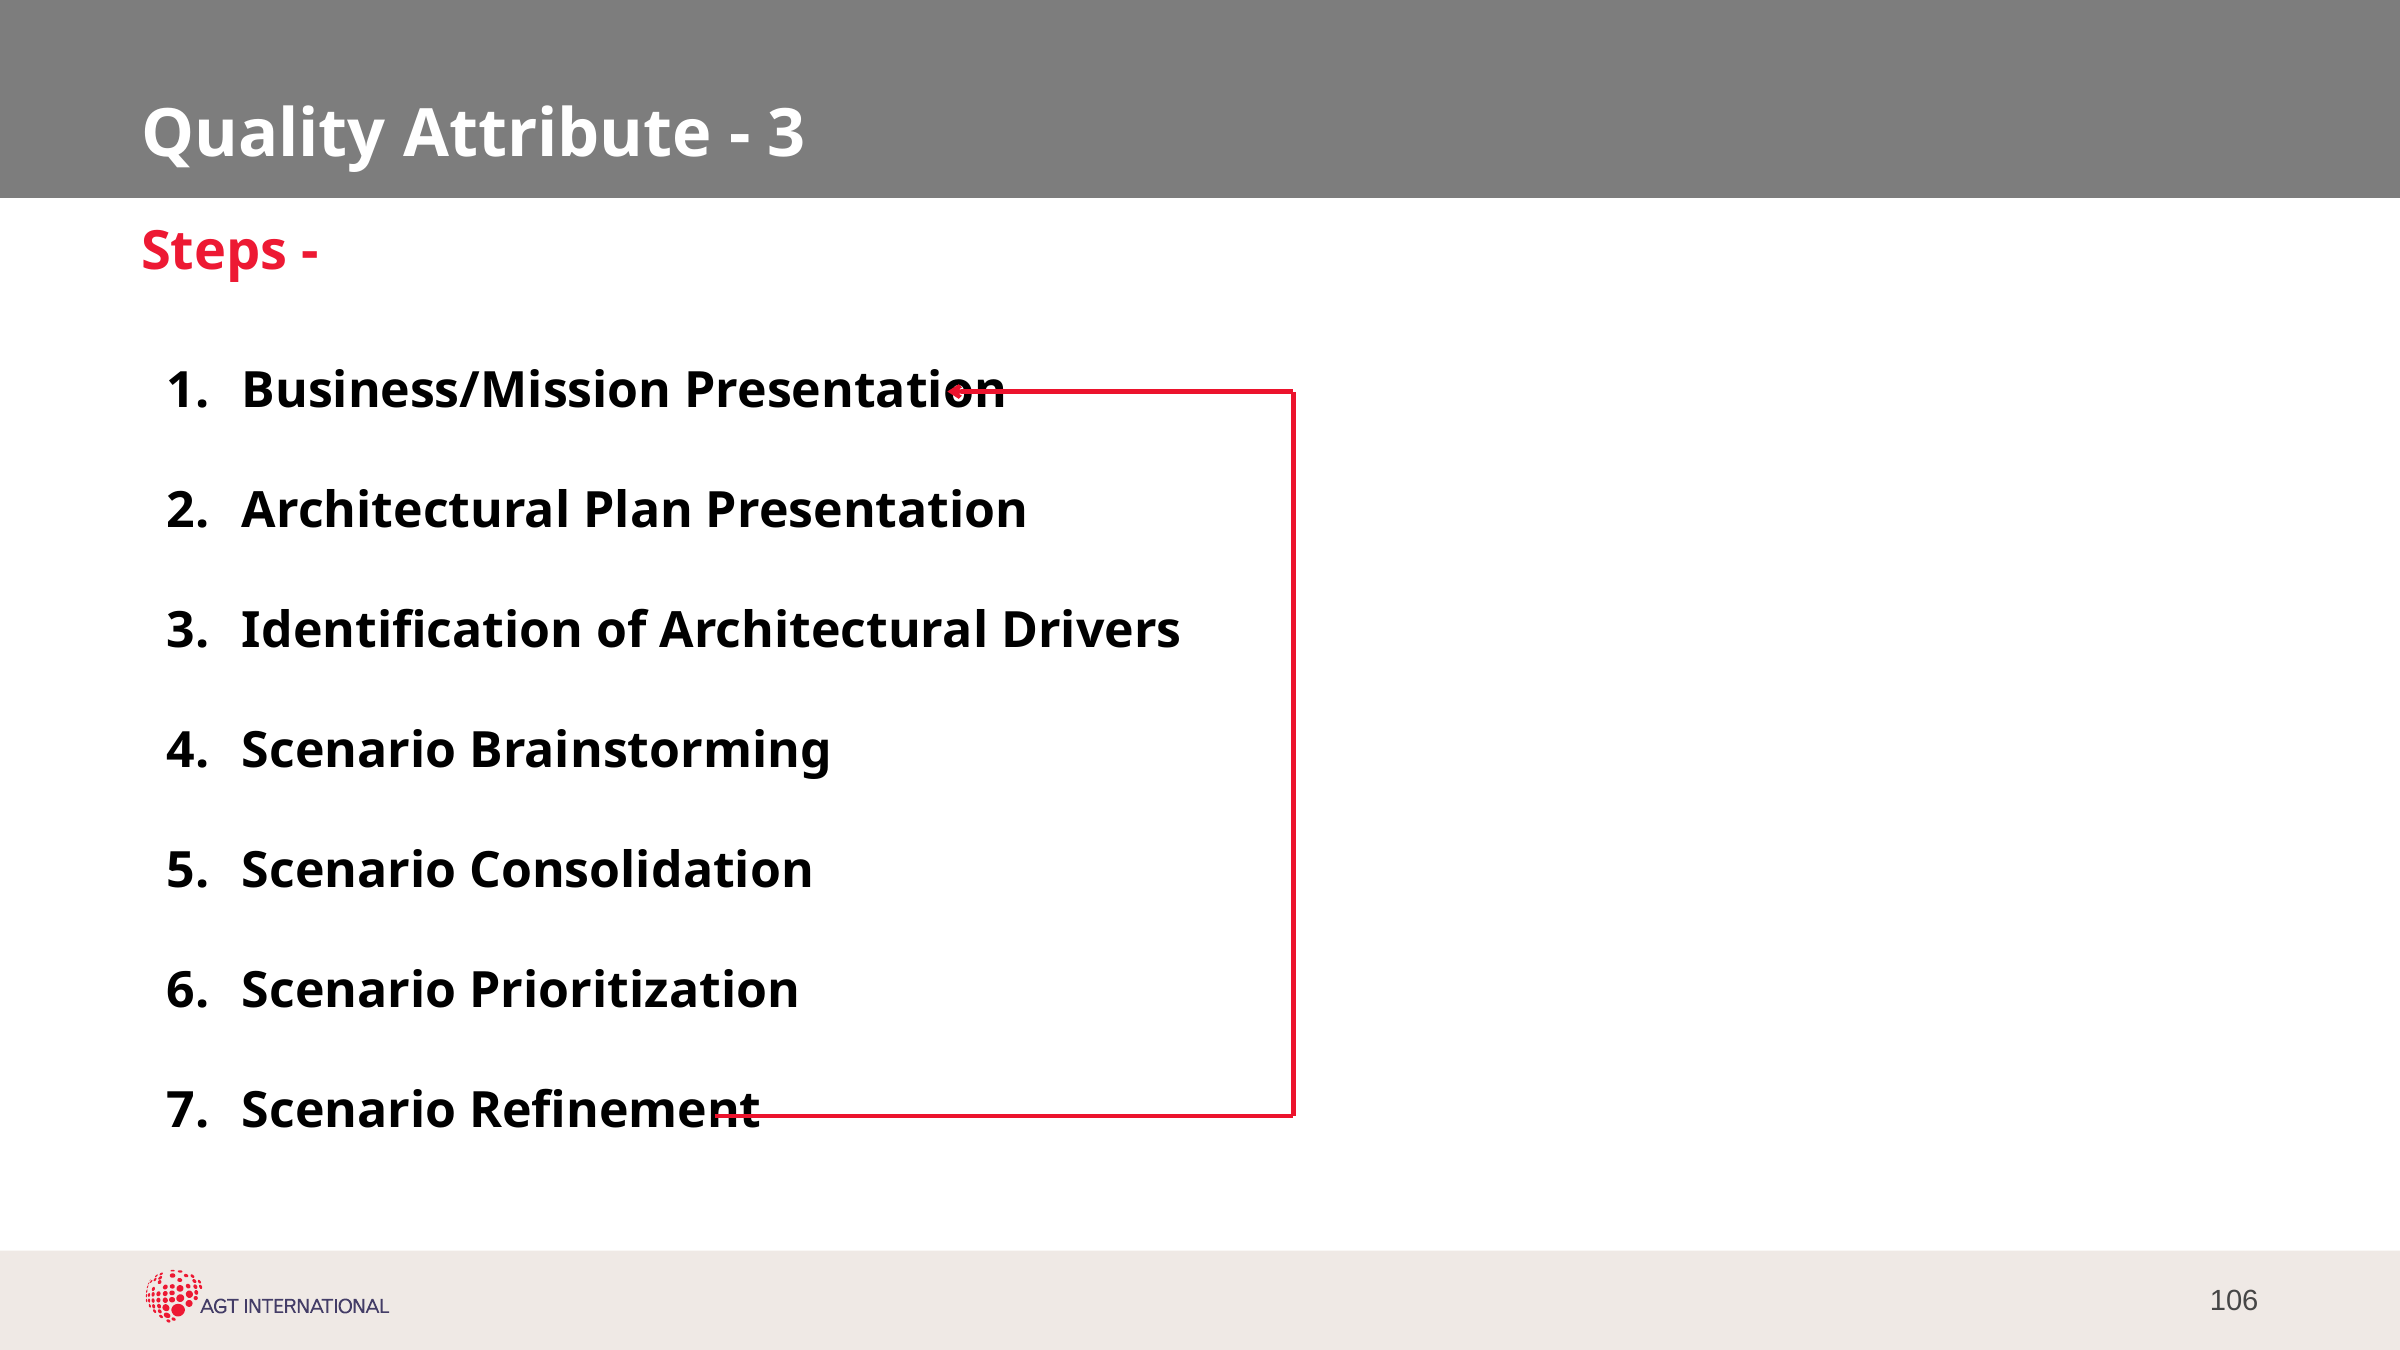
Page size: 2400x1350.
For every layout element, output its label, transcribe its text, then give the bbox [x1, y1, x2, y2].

title Quality Attribute - 3 [120, 69, 2253, 180]
text_box Business/Mission Presentation Architectural Plan Presentation Identification of Architectural Drivers Scenario Brainstorming Scenario Consolidation Scenario Prioritization Scenario Refinement [152, 350, 1613, 1146]
text_box Steps - [126, 208, 2252, 295]
